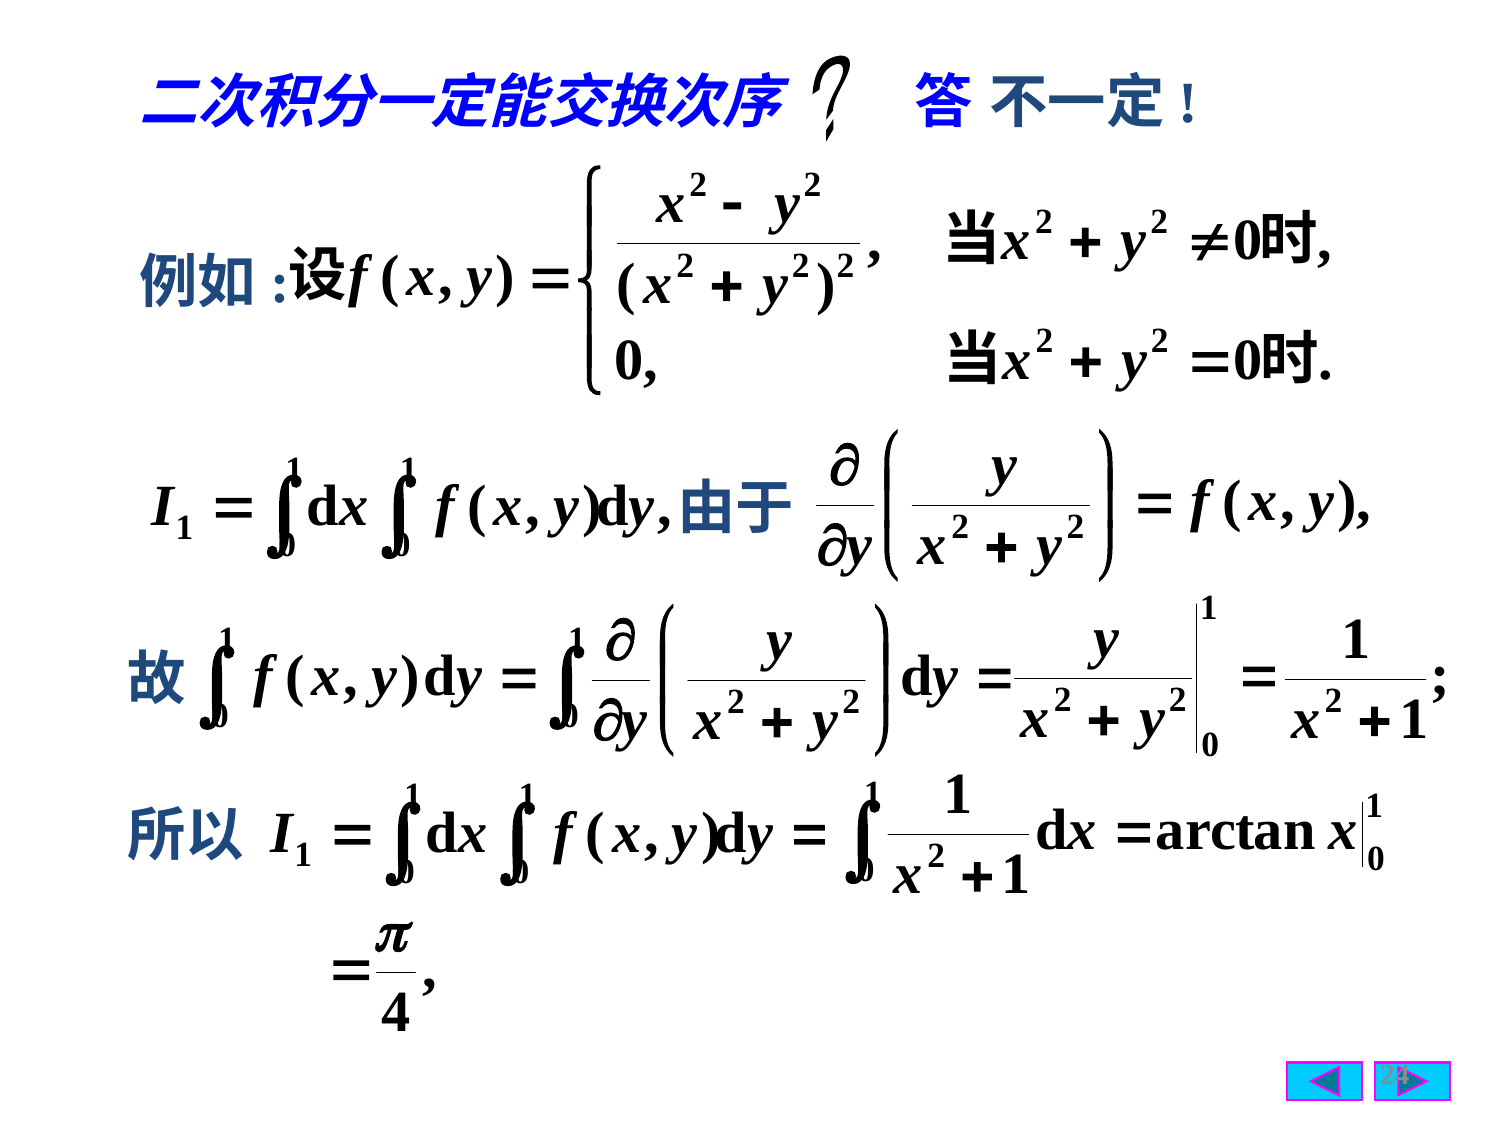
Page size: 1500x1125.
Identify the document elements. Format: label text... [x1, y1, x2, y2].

text_box 答 [900, 50, 975, 142]
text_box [264, 774, 826, 890]
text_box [1153, 785, 1388, 876]
text_box 故 [112, 627, 182, 719]
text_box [537, 599, 1005, 761]
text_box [1010, 585, 1276, 763]
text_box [287, 162, 1336, 401]
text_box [145, 447, 676, 563]
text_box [187, 618, 532, 734]
text_box 所以 [112, 782, 259, 875]
text_box 例如: [125, 229, 282, 321]
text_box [324, 899, 440, 1036]
text_box 由于 [680, 455, 807, 548]
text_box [812, 424, 1171, 586]
slide_number 24 [1074, 1042, 1425, 1103]
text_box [833, 769, 1151, 901]
text_box 二次积分一定能交换次序 [124, 50, 875, 142]
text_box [1174, 474, 1374, 540]
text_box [1280, 606, 1451, 745]
text_box 不一定! [975, 50, 1238, 142]
